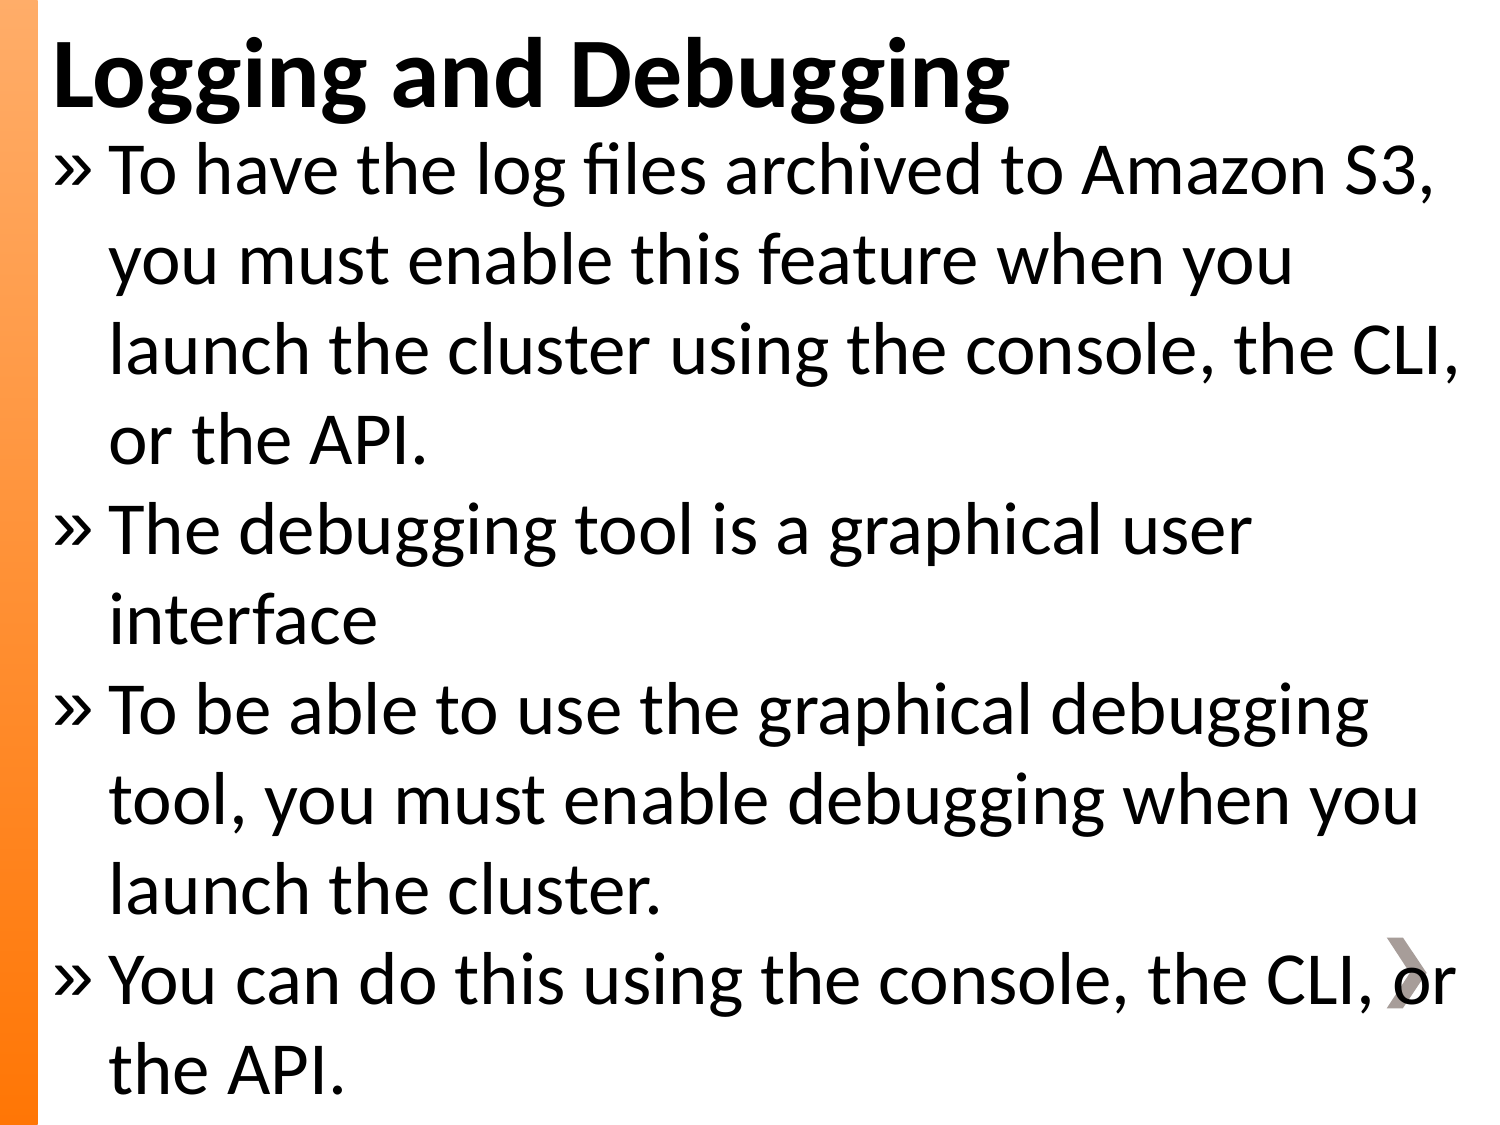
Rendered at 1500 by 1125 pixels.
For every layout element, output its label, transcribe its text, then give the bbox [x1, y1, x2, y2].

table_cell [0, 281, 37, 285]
text_box Logging and Debugging [37, 0, 1500, 135]
text_box To have the log files archived to Amazon S3, you must enable this feature when you launch the cluster using the console, the CLI, or the API. The debugging tool is a graphical user interface To be able to use the graphical debugging tool, you must enable debugging when you launch the cluster. You can do this using the console, the CLI, or the API. [37, 135, 1500, 1113]
